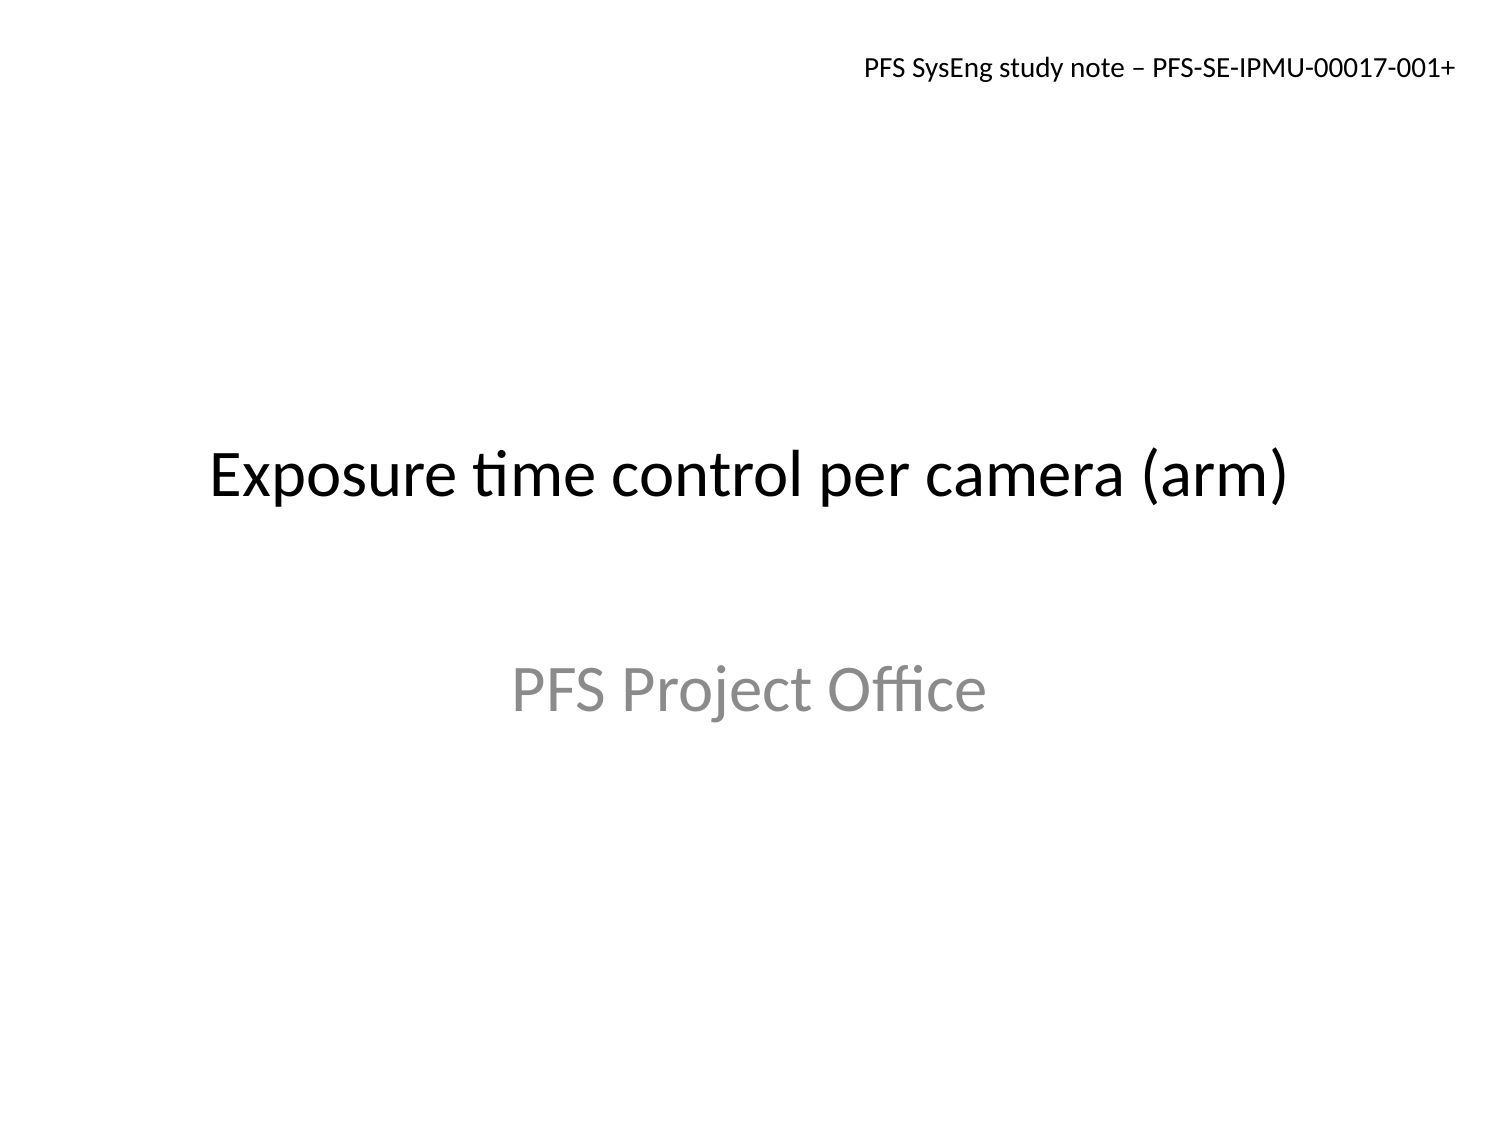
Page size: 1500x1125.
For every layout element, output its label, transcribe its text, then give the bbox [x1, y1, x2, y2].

subtitle PFS Project Office [225, 637, 1275, 925]
title Exposure time control per camera (arm) [112, 349, 1388, 591]
text_box PFS SysEng study note – PFS-SE-IPMU-00017-001+ [844, 41, 1471, 91]
